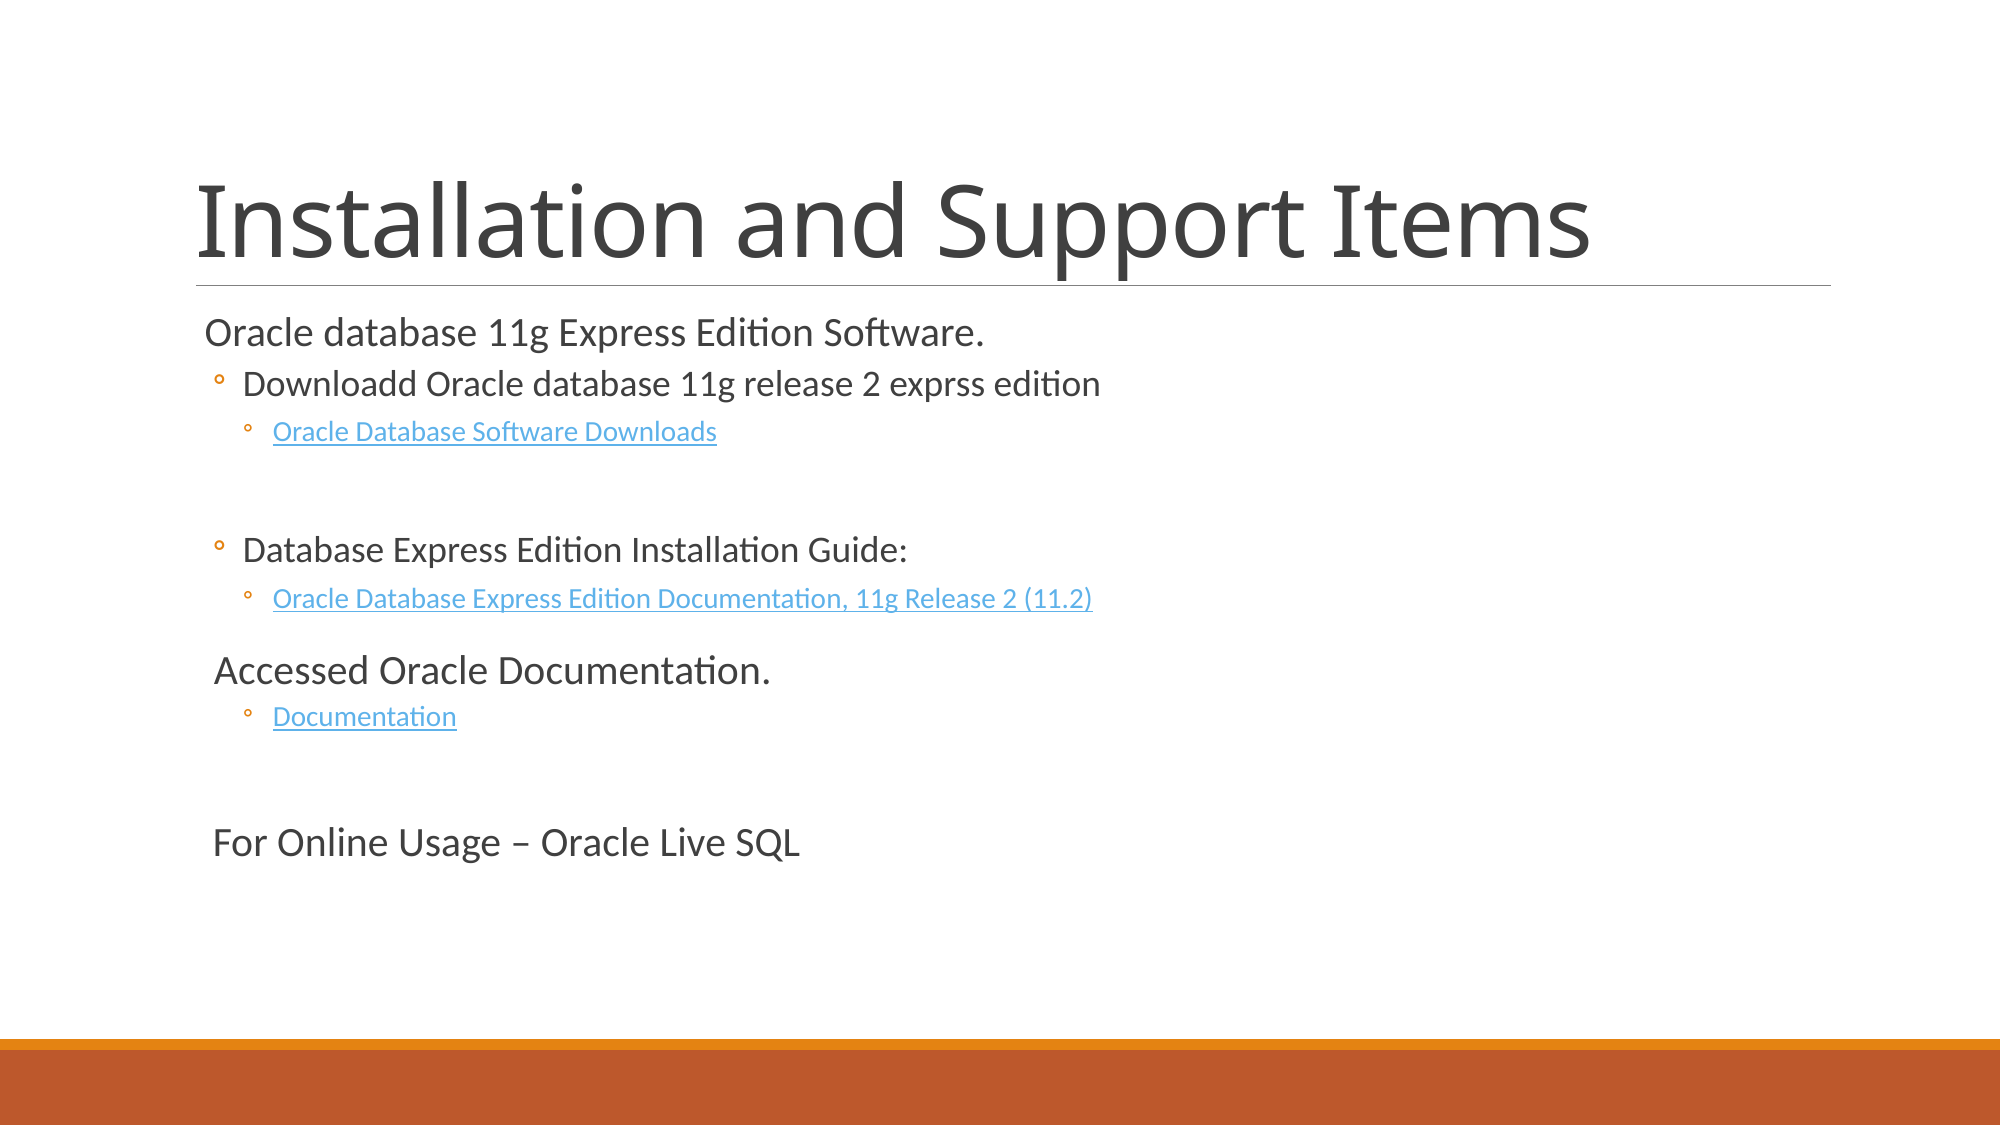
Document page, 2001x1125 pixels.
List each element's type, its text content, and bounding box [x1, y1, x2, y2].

title Installation and Support Items [180, 47, 1830, 285]
list Oracle database 11g Express Edition Software. Downloadd Oracle database 11g release 2 exprss edition Oracle Database Software Downloads Database Express Edition Installation Guide: Oracle Database Express Edition Documentation, 11g Release 2 (11.2) Accessed Oracle Documentation. Documentation For Online Usage – Oracle Live SQL [180, 302, 1830, 963]
